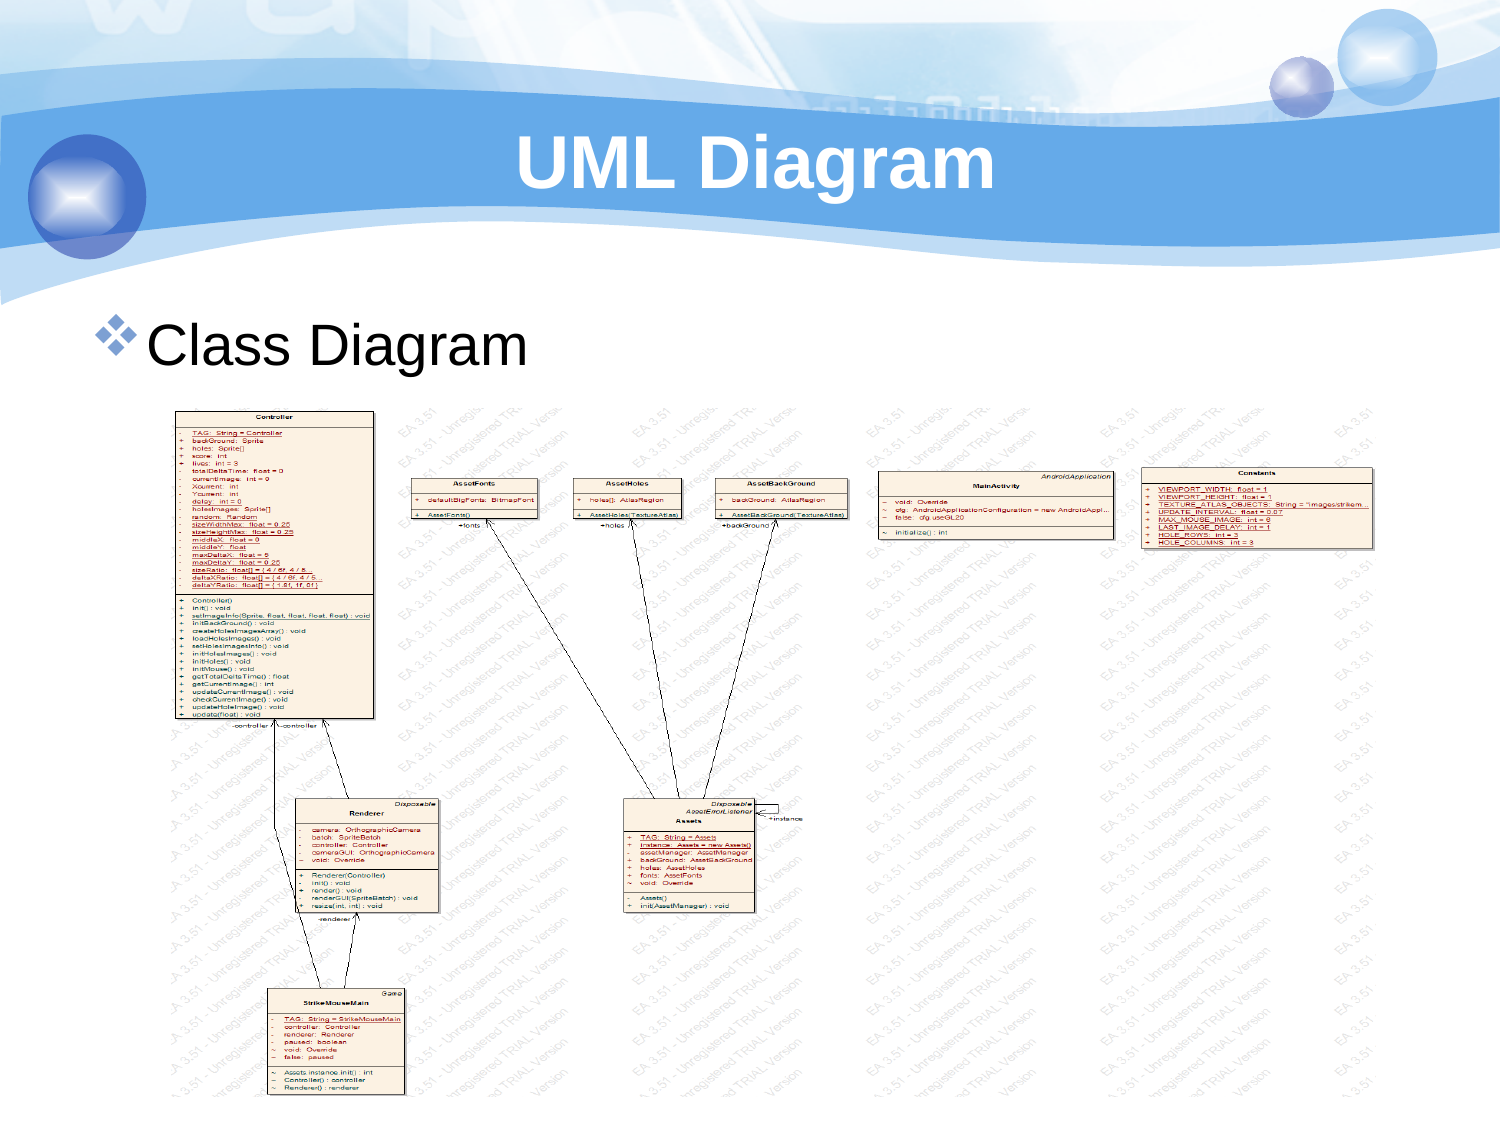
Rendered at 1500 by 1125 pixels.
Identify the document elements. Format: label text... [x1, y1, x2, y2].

list Class Diagram [74, 299, 1426, 1038]
picture [170, 408, 1377, 1098]
title UML Diagram [149, 112, 1363, 206]
picture [0, 0, 1500, 112]
